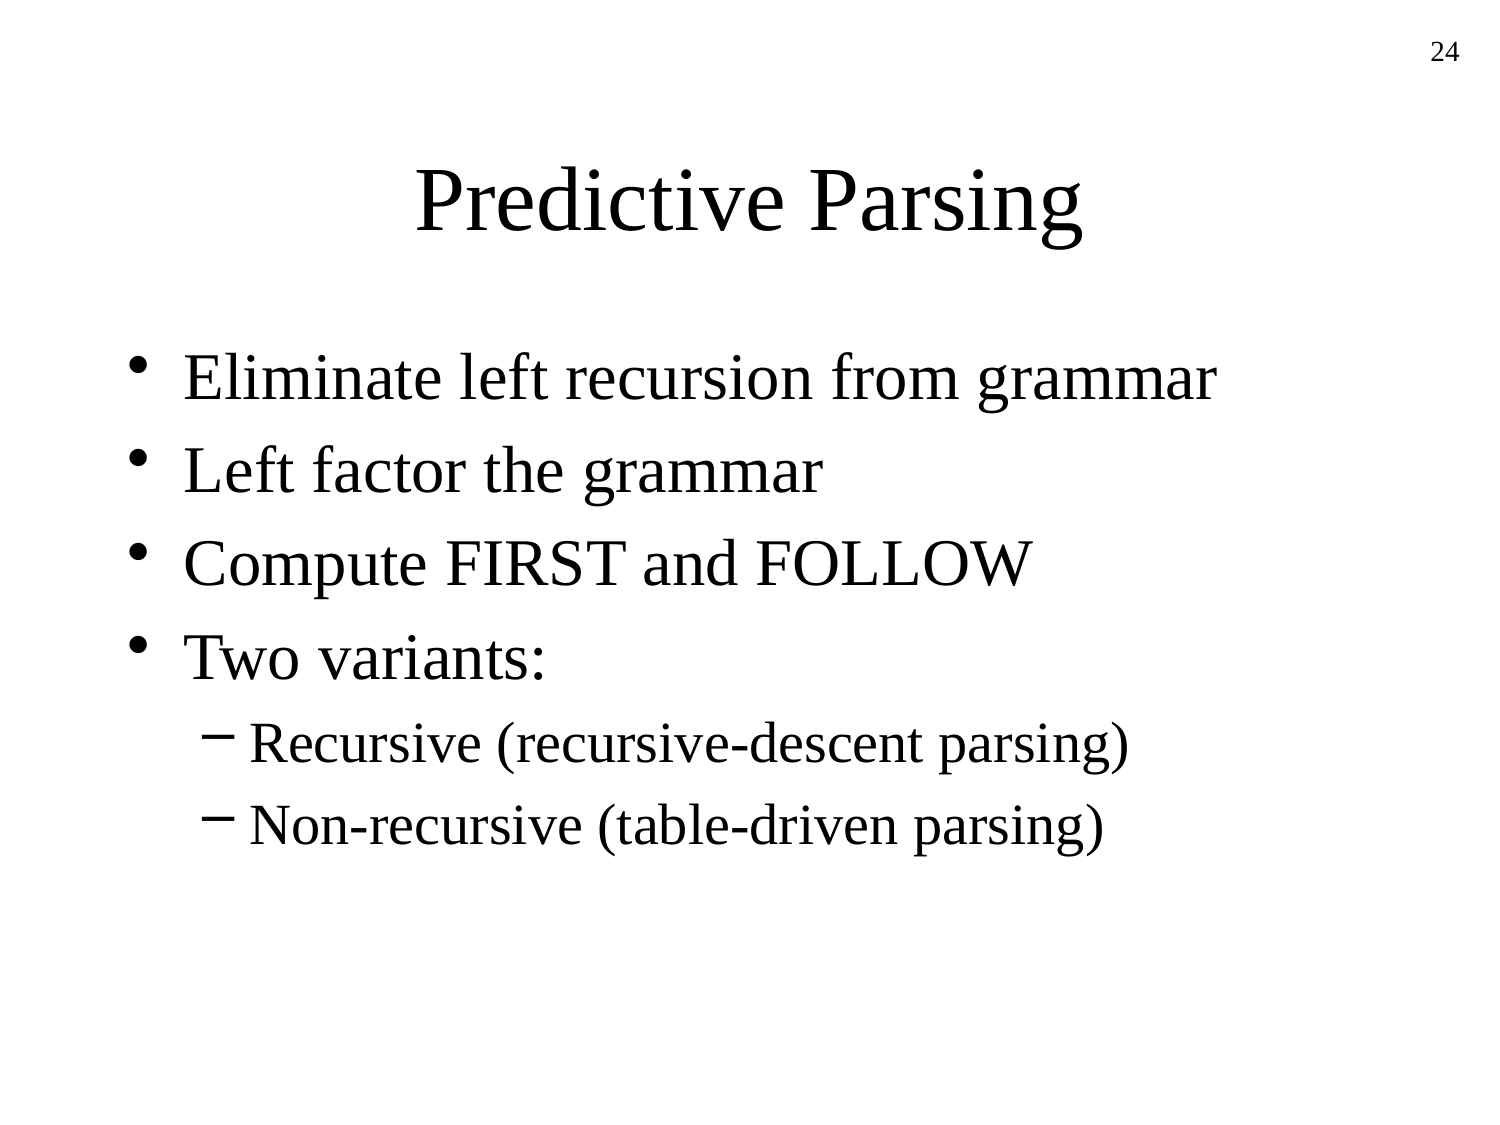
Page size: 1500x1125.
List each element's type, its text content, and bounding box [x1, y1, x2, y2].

slide_number 24 [1162, 24, 1476, 101]
title Predictive Parsing [112, 99, 1388, 288]
list Eliminate left recursion from grammar Left factor the grammar Compute FIRST and FOLLOW Two variants: Recursive (recursive-descent parsing) Non-recursive (table-driven parsing) [112, 324, 1388, 1000]
